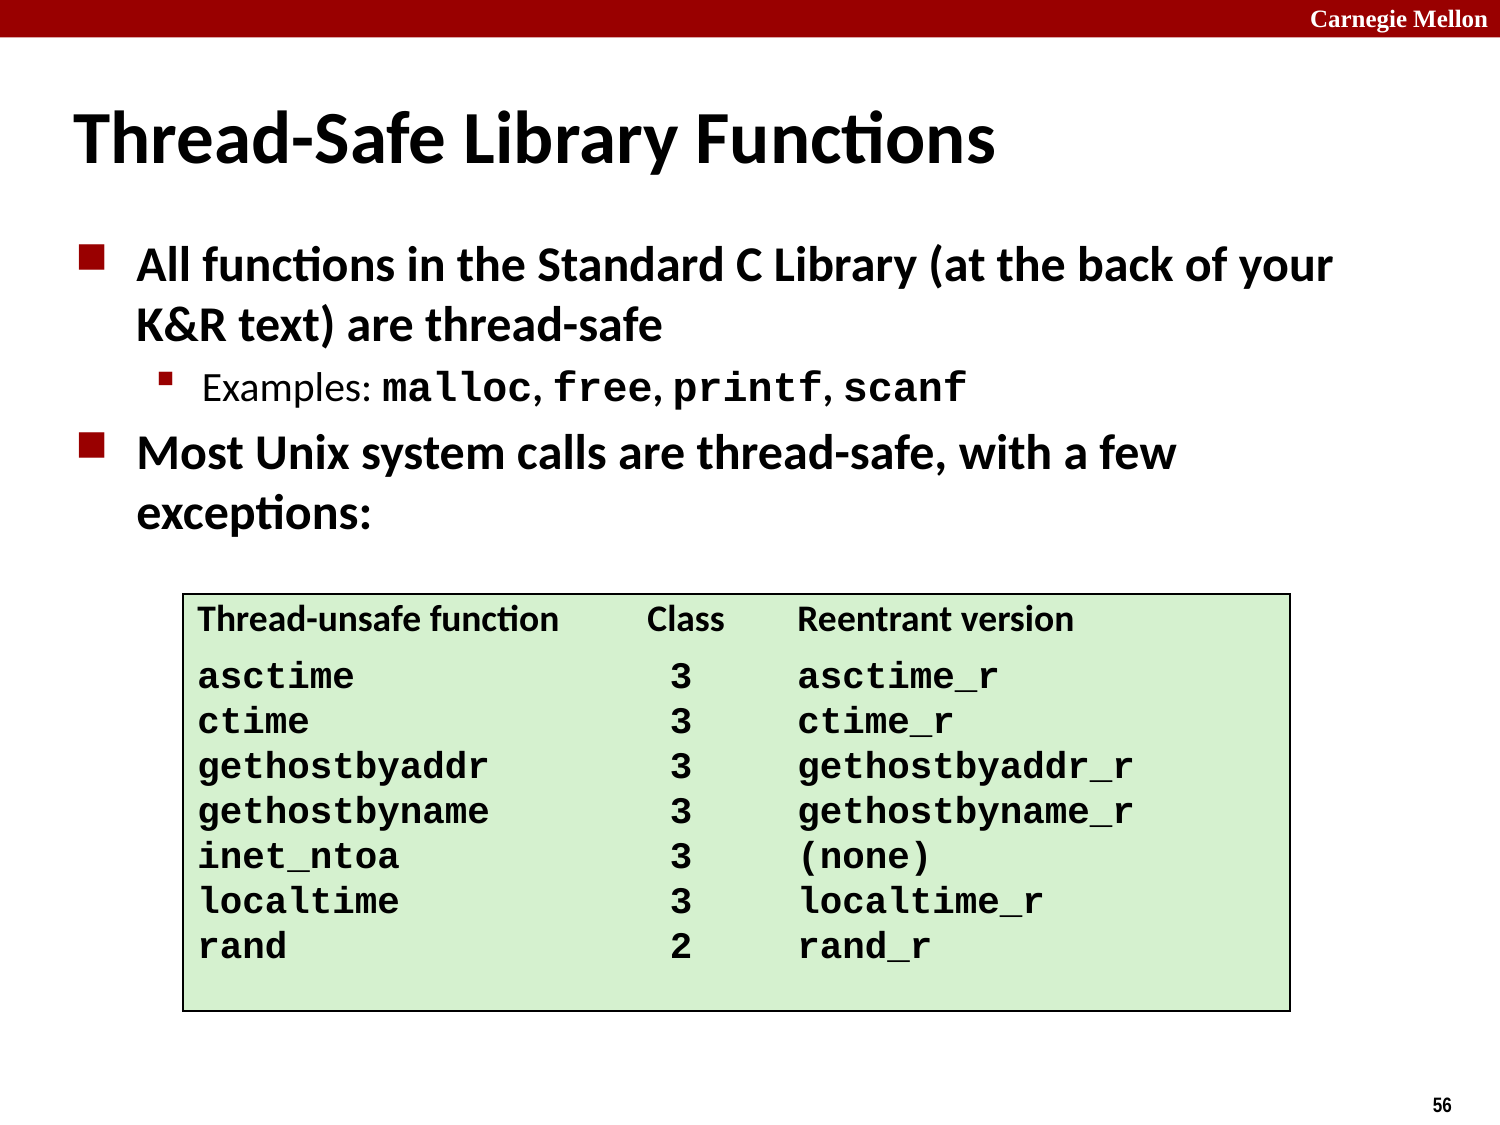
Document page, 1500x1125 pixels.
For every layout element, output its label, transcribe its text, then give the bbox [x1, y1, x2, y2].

title Thread-Safe Library Functions [58, 71, 1305, 197]
list All functions in the Standard C Library (at the back of your K&R text) are thread-safe Examples: malloc, free, printf, scanf Most Unix system calls are thread-safe, with a few exceptions: [64, 223, 1361, 1040]
text_box Thread-unsafe function Class Reentrant version asctime 3 asctime_r ctime 3 ctime_r gethostbyaddr 3 gethostbyaddr_r gethostbyname 3 gethostbyname_r inet_ntoa 3 (none) localtime 3 localtime_r rand 2 rand_r [182, 593, 1291, 1012]
